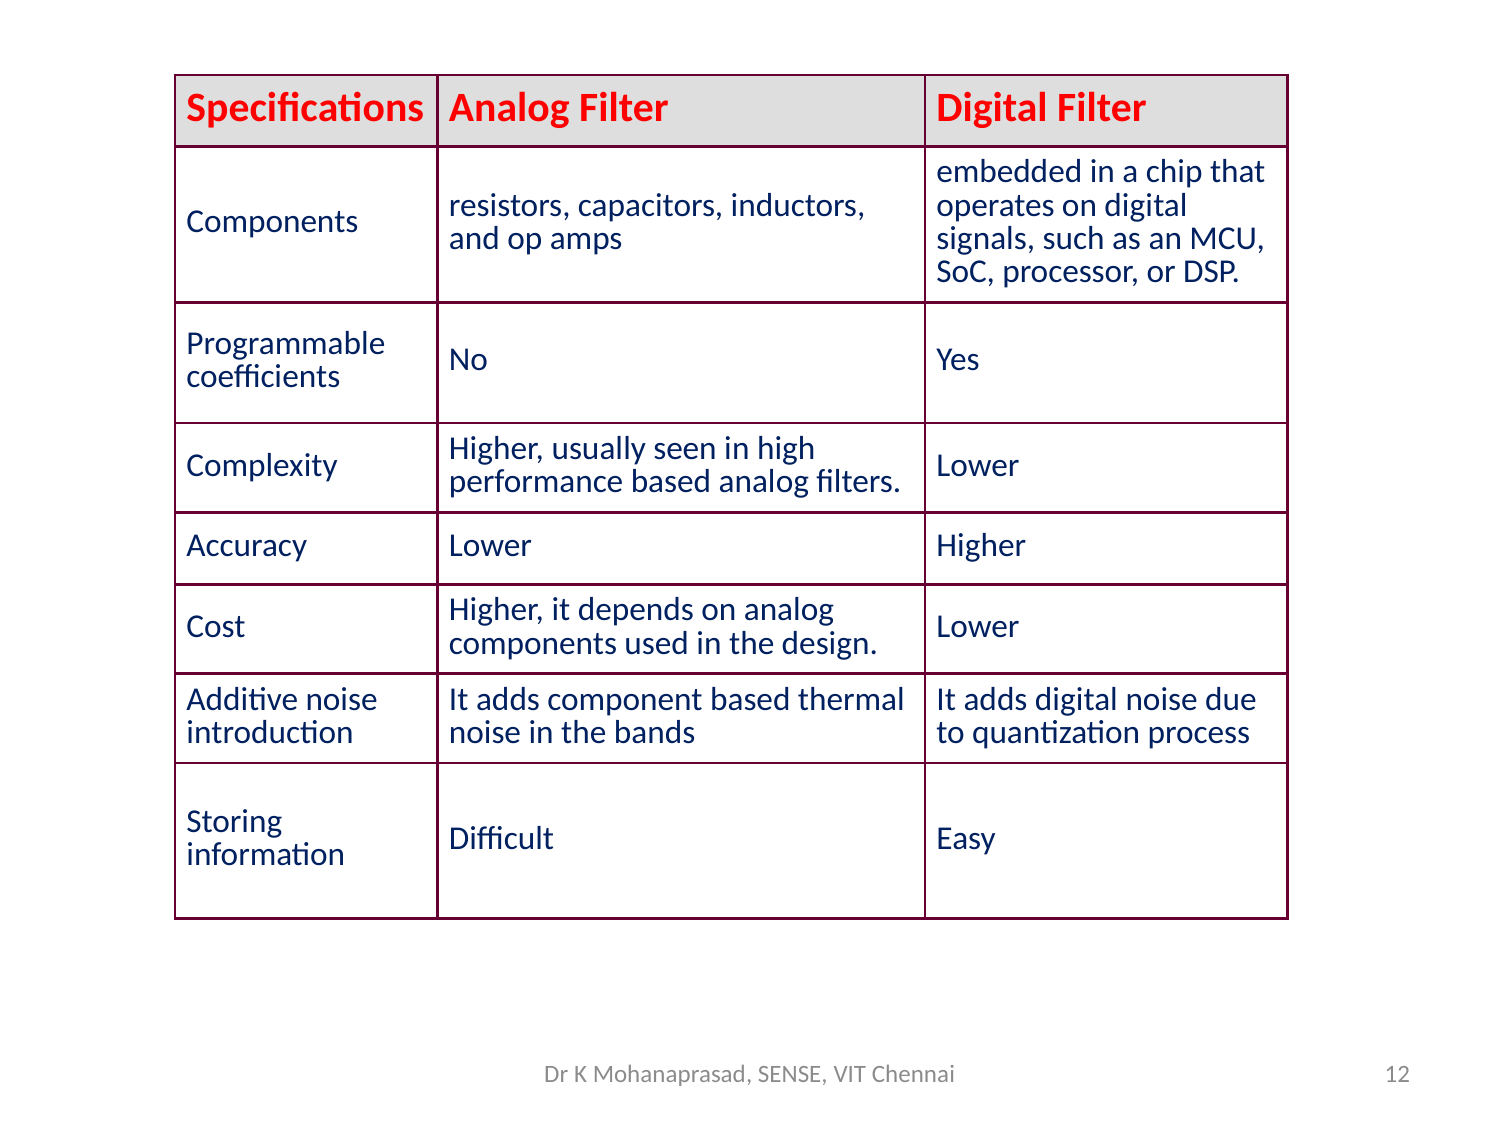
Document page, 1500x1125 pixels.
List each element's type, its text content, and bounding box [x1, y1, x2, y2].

table_cell Complexity [176, 424, 436, 511]
table_cell Accuracy [176, 514, 436, 583]
table_cell Lower [439, 514, 924, 583]
table_cell Higher, it depends on analog components used in the design. [439, 586, 924, 672]
table_cell Programmable coefficients [176, 304, 436, 422]
table_cell Storing information [176, 764, 436, 917]
table_header Digital Filter [926, 76, 1286, 145]
table_cell It adds digital noise due to quantization process [926, 675, 1286, 762]
table_cell Higher [926, 514, 1286, 583]
table_cell embedded in a chip that operates on digital signals, such as an MCU, SoC, processor, or DSP. [926, 148, 1286, 301]
table_cell Easy [926, 764, 1286, 917]
slide_number 12 [1074, 1042, 1425, 1103]
table_cell Cost [176, 586, 436, 672]
table_cell Lower [926, 586, 1286, 672]
table_cell Lower [926, 424, 1286, 511]
table_cell No [439, 304, 924, 422]
table_cell Difficult [439, 764, 924, 917]
table_cell Additive noise introduction [176, 675, 436, 762]
footer Dr K Mohanaprasad, SENSE, VIT Chennai [512, 1042, 988, 1103]
table_header Specifications [176, 76, 436, 145]
table_cell resistors, capacitors, inductors, and op amps [439, 148, 924, 301]
table_header Analog Filter [439, 76, 924, 145]
table_cell It adds component based thermal noise in the bands [439, 675, 924, 762]
table_cell Yes [926, 304, 1286, 422]
table_cell Components [176, 148, 436, 301]
table_cell Higher, usually seen in high performance based analog filters. [439, 424, 924, 511]
